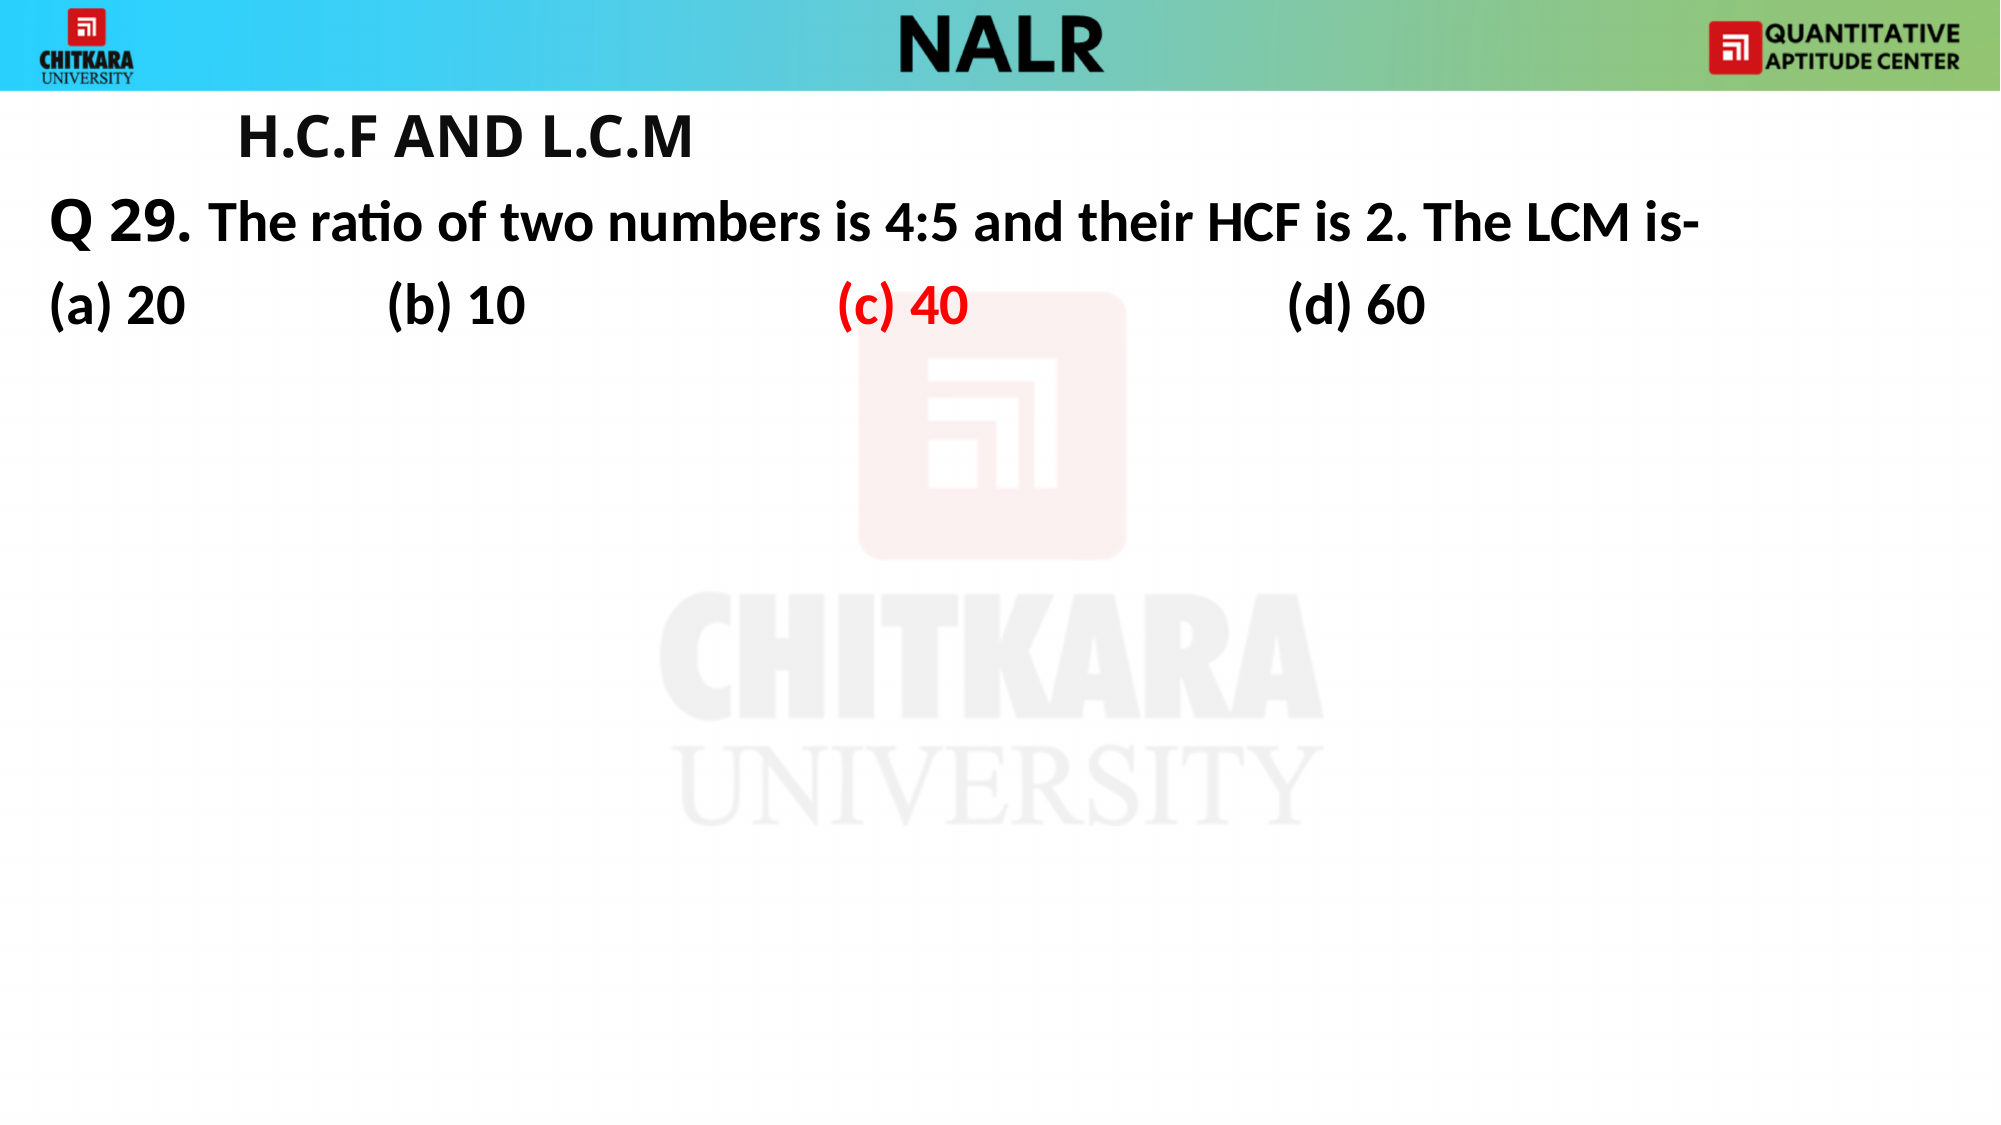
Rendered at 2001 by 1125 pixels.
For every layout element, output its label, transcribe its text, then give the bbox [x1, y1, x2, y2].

picture [0, 0, 2000, 1125]
list H.C.F AND L.C.M Q 29. The ratio of two numbers is 4:5 and their HCF is 2. The LCM is- (a) 20 (b) 10 (c) 40 (d) 60 [33, 99, 1959, 1053]
title [41, 31, 1959, 99]
